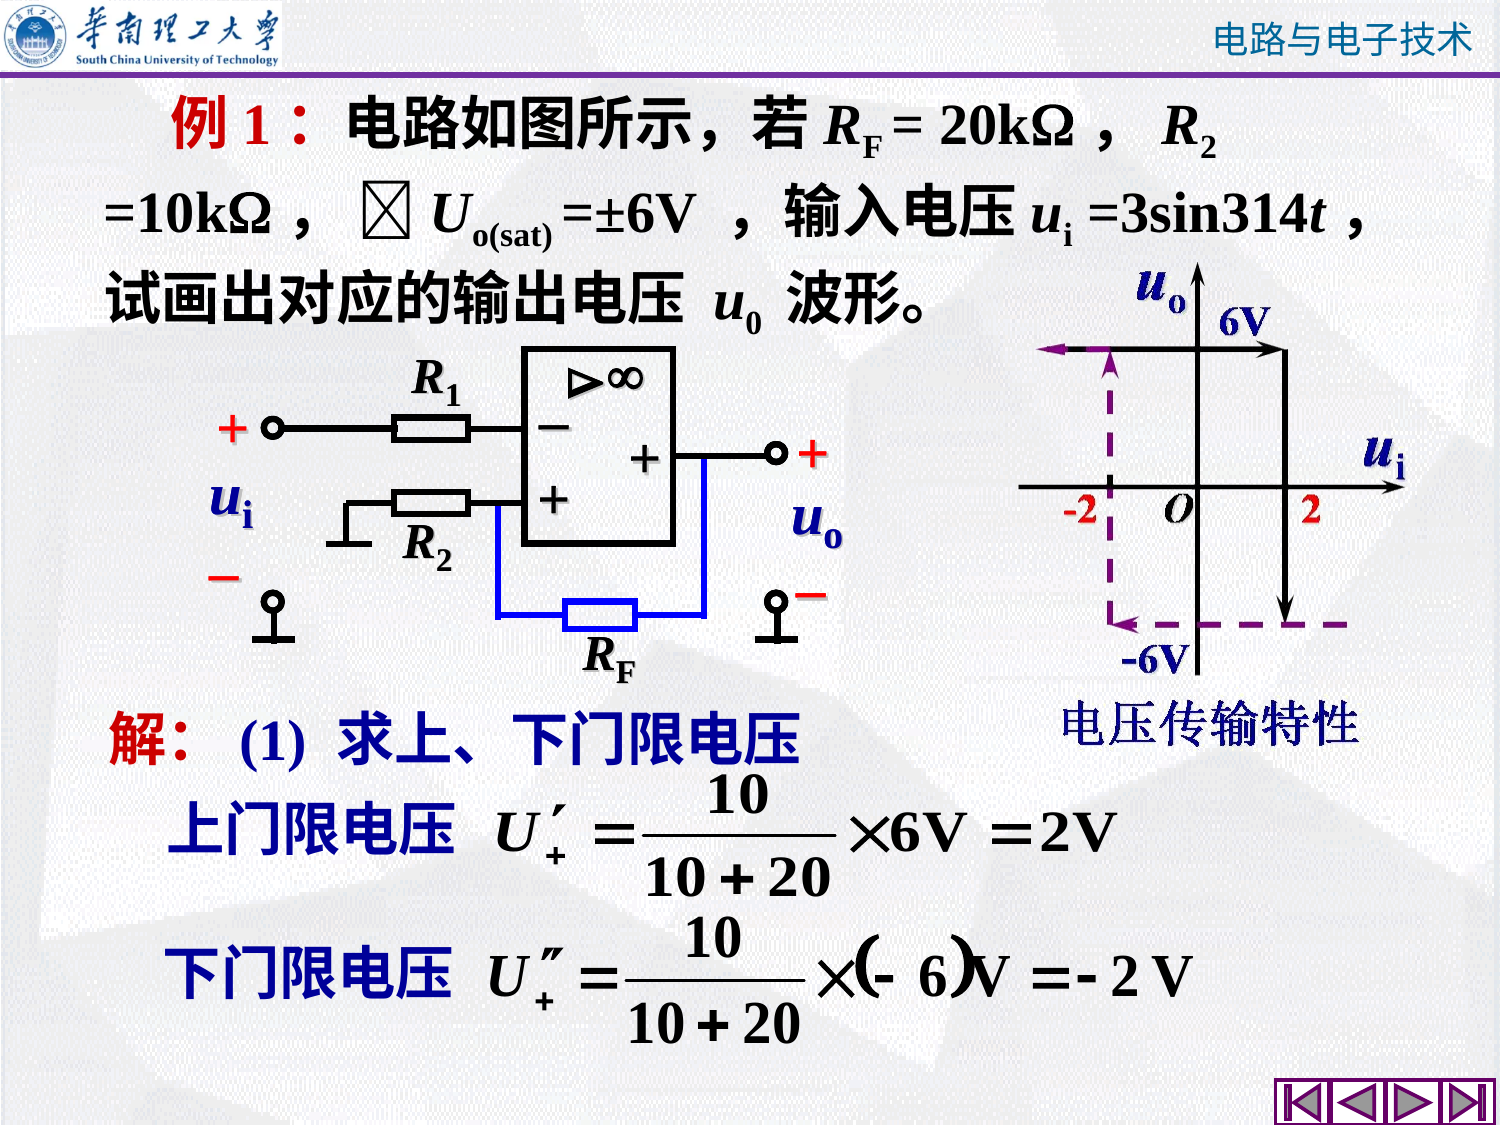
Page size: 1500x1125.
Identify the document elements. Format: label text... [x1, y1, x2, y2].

text_box 例1：电路如图所示，若RF = 20k，R2 =10k， Uo(sat) =±6V ，输入电压ui =3sin314t，试画出对应的输出电压 u0 波形。 [88, 70, 1436, 349]
text_box 上门限电压 [151, 785, 473, 870]
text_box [480, 894, 1207, 1055]
picture [1, 78, 1500, 1125]
text_box 下门限电压 [148, 928, 480, 1014]
text_box 解：(1) 求上、下门限电压 [93, 680, 953, 780]
picture [1, 0, 1500, 72]
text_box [486, 753, 1127, 894]
